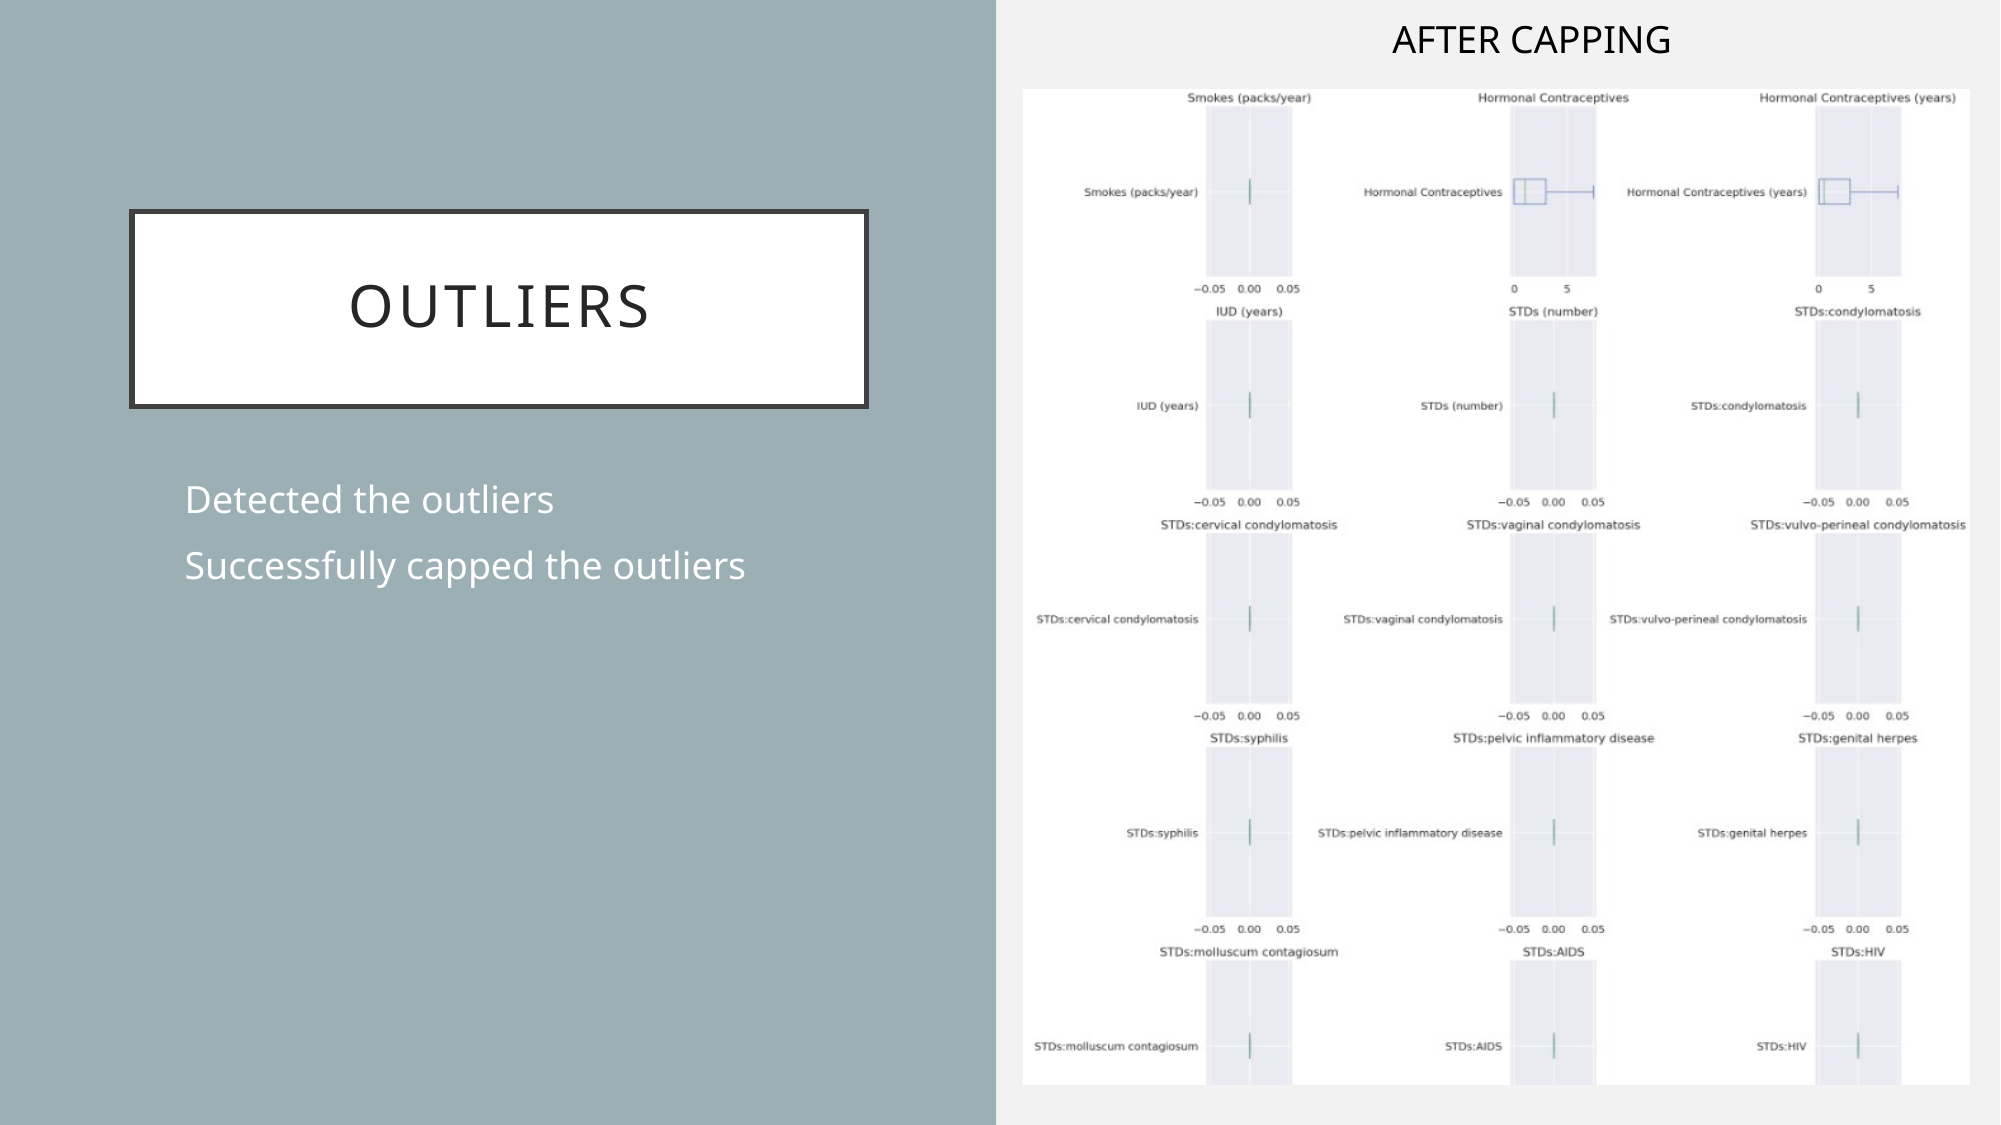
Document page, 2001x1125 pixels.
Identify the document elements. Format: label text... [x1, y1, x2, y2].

picture [1022, 89, 1971, 1085]
title Outliers [129, 209, 869, 409]
text_box AFTER CAPPING [1377, 8, 1698, 69]
list Detected the outliers Successfully capped the outliers [131, 468, 867, 969]
text_box [0, 0, 997, 1125]
